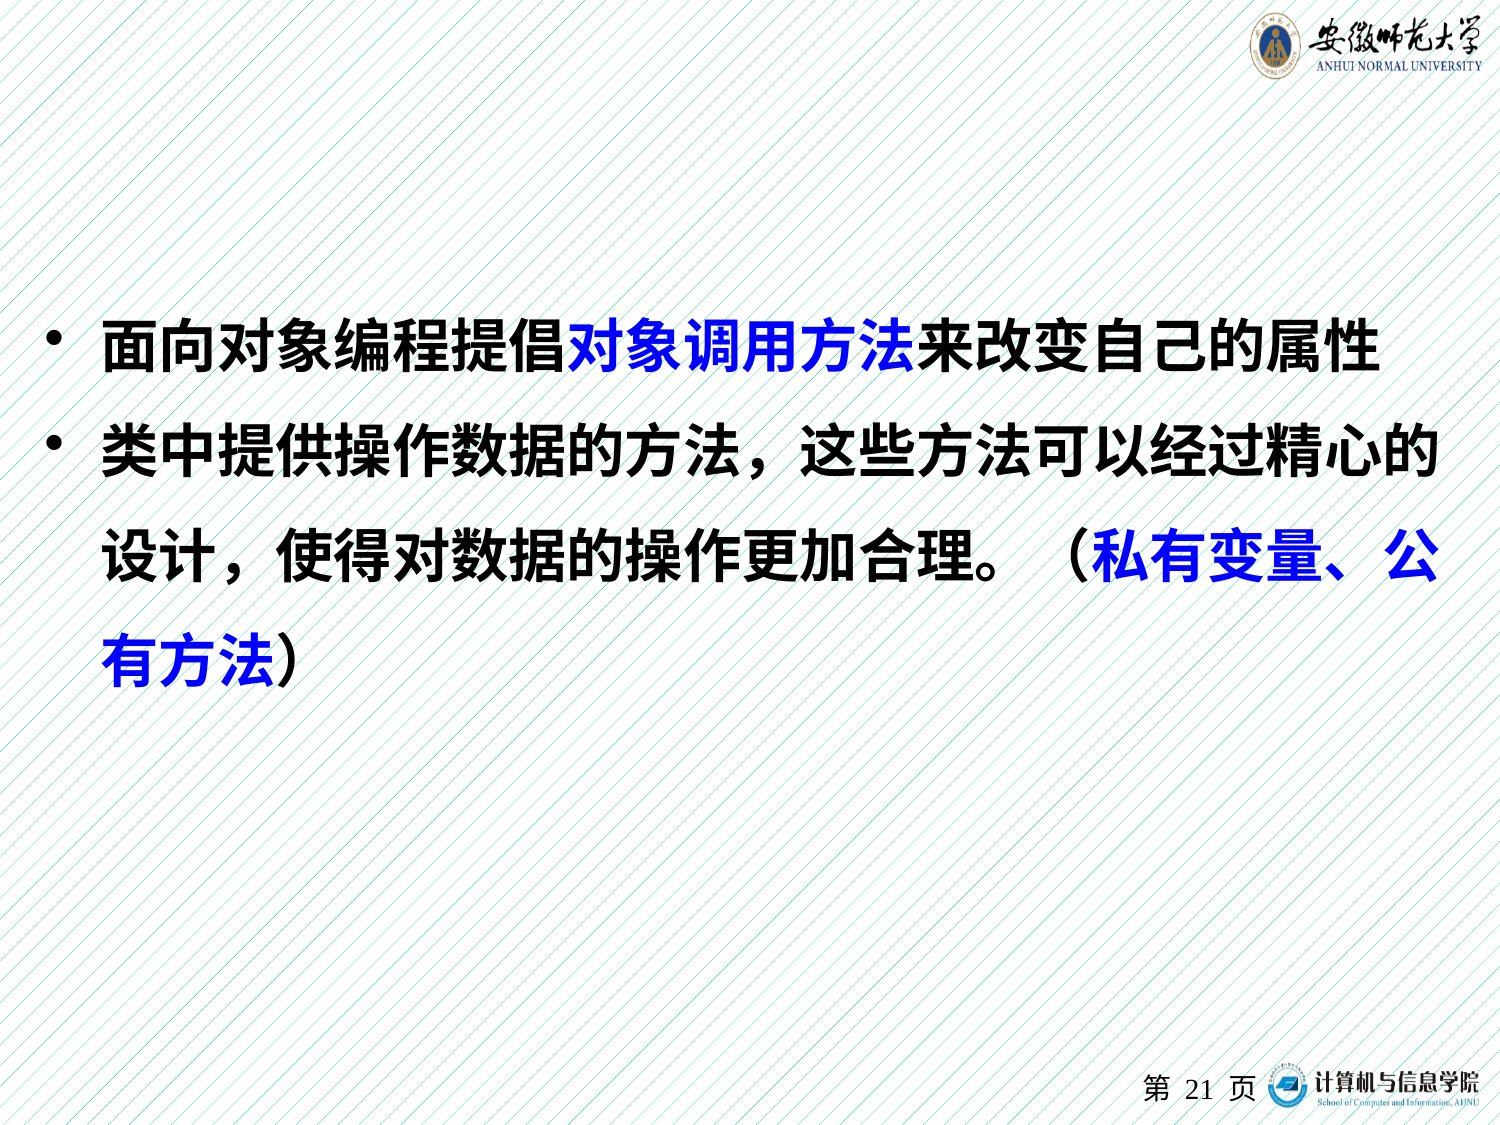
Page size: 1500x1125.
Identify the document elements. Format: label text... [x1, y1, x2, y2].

footer 第 页 [962, 1062, 1438, 1118]
list 面向对象编程提倡对象调用方法来改变自己的属性 类中提供操作数据的方法，这些方法可以经过精心的设计，使得对数据的操作更加合理。（私有变量、公有方法） [29, 267, 1459, 988]
picture [1237, 2, 1500, 114]
picture [1245, 1057, 1500, 1120]
